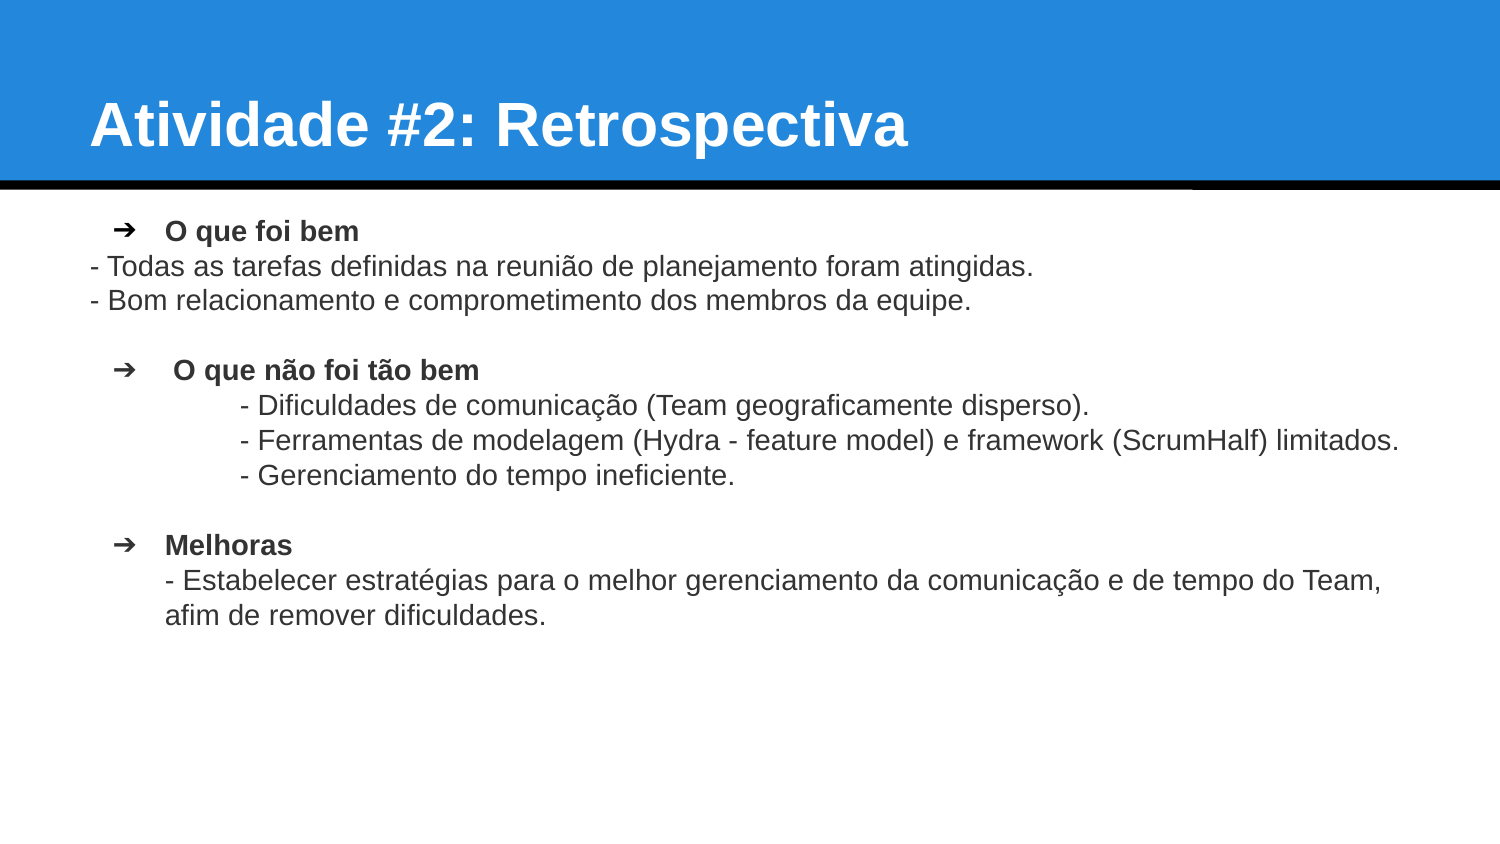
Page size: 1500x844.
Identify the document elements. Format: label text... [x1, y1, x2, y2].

text_box Atividade #2: Retrospectiva [75, 33, 1425, 175]
text_box O que foi bem - Todas as tarefas definidas na reunião de planejamento foram atingidas. - Bom relacionamento e comprometimento dos membros da equipe. O que não foi tão bem - Dificuldades de comunicação (Team geograficamente disperso). - Ferramentas de modelagem (Hydra - feature model) e framework (ScrumHalf) limitados. - Gerenciamento do tempo ineficiente. Melhoras - Estabelecer estratégias para o melhor gerenciamento da comunicação e de tempo do Team, afim de remover dificuldades. [75, 196, 1425, 808]
